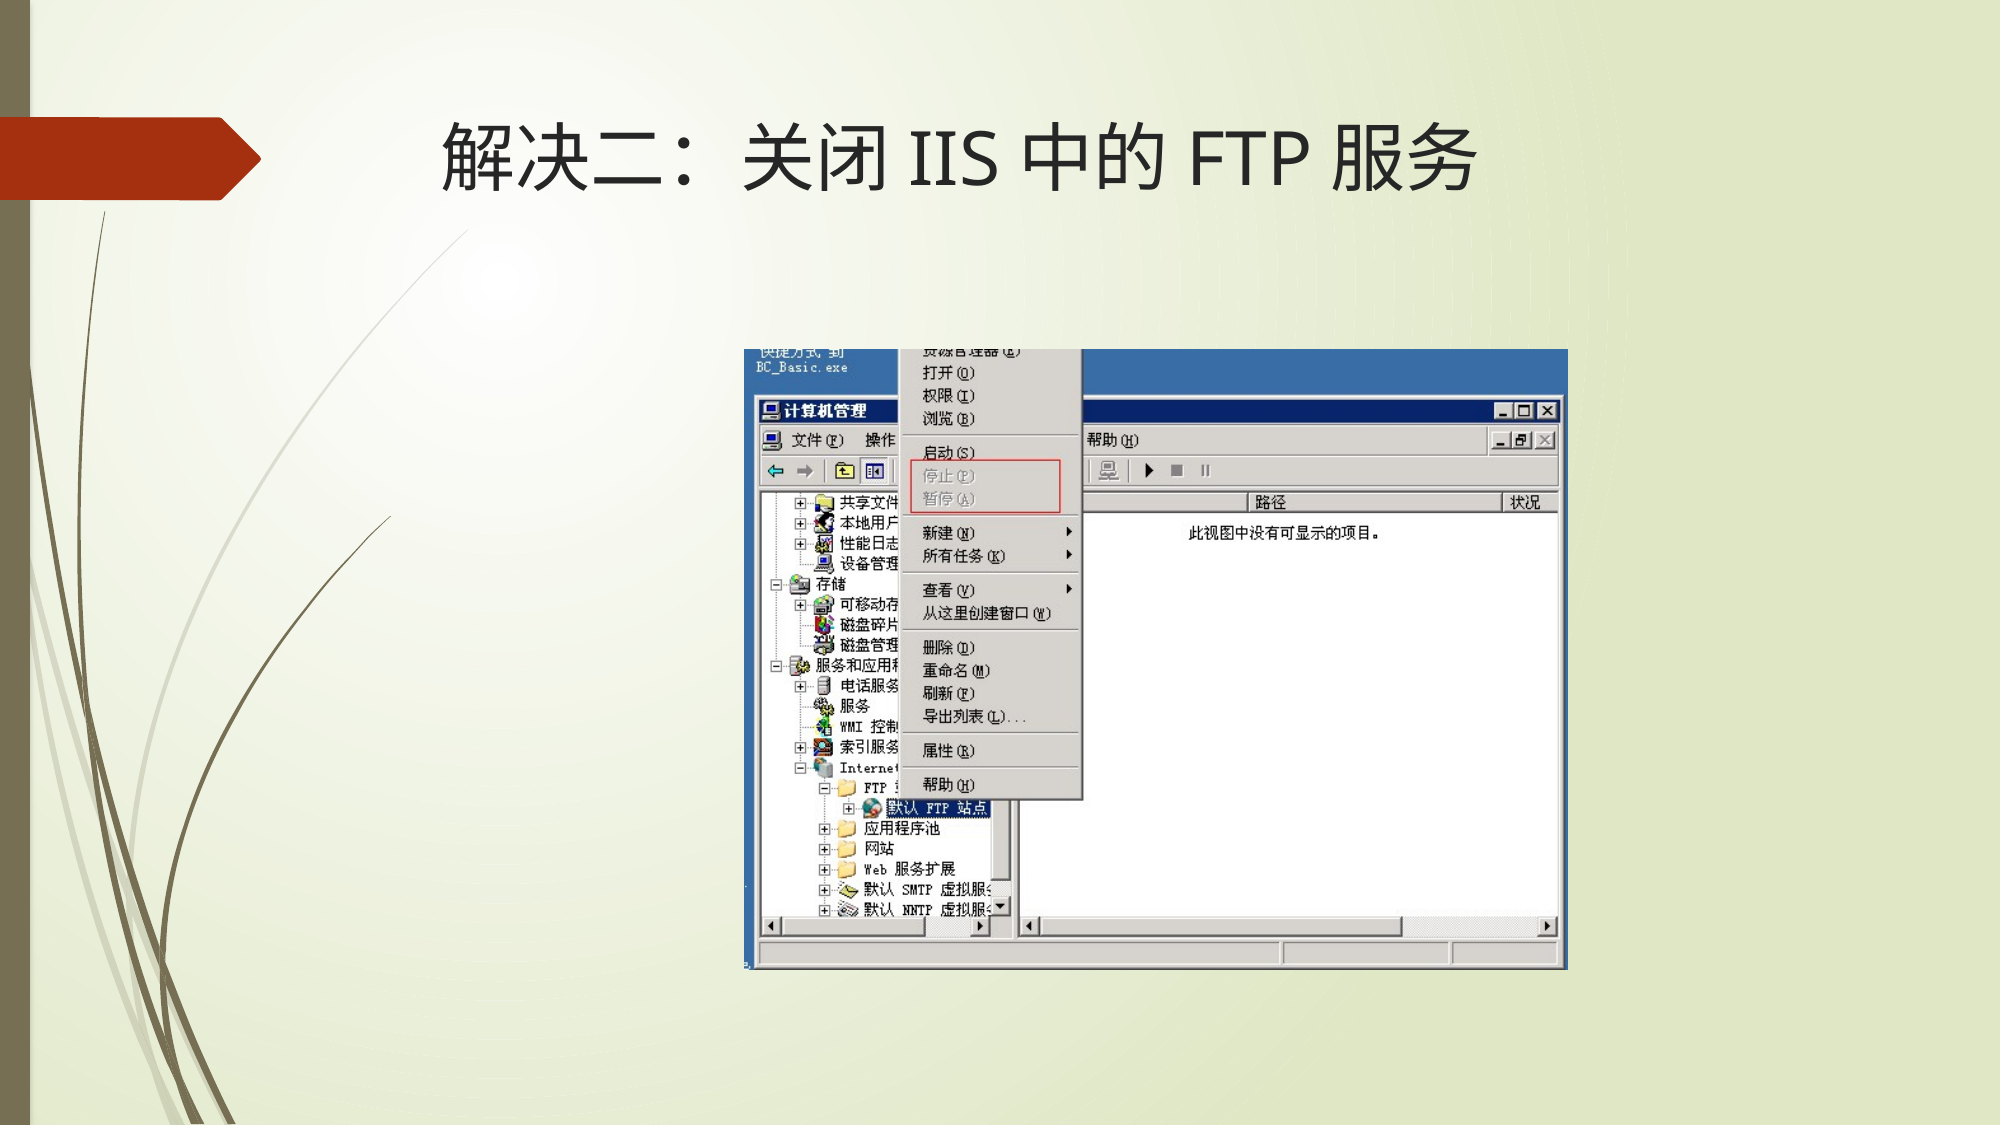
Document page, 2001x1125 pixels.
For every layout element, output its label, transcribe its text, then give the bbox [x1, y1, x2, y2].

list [744, 349, 1568, 971]
title 解决二：关闭IIS中的FTP服务 [425, 102, 1888, 313]
